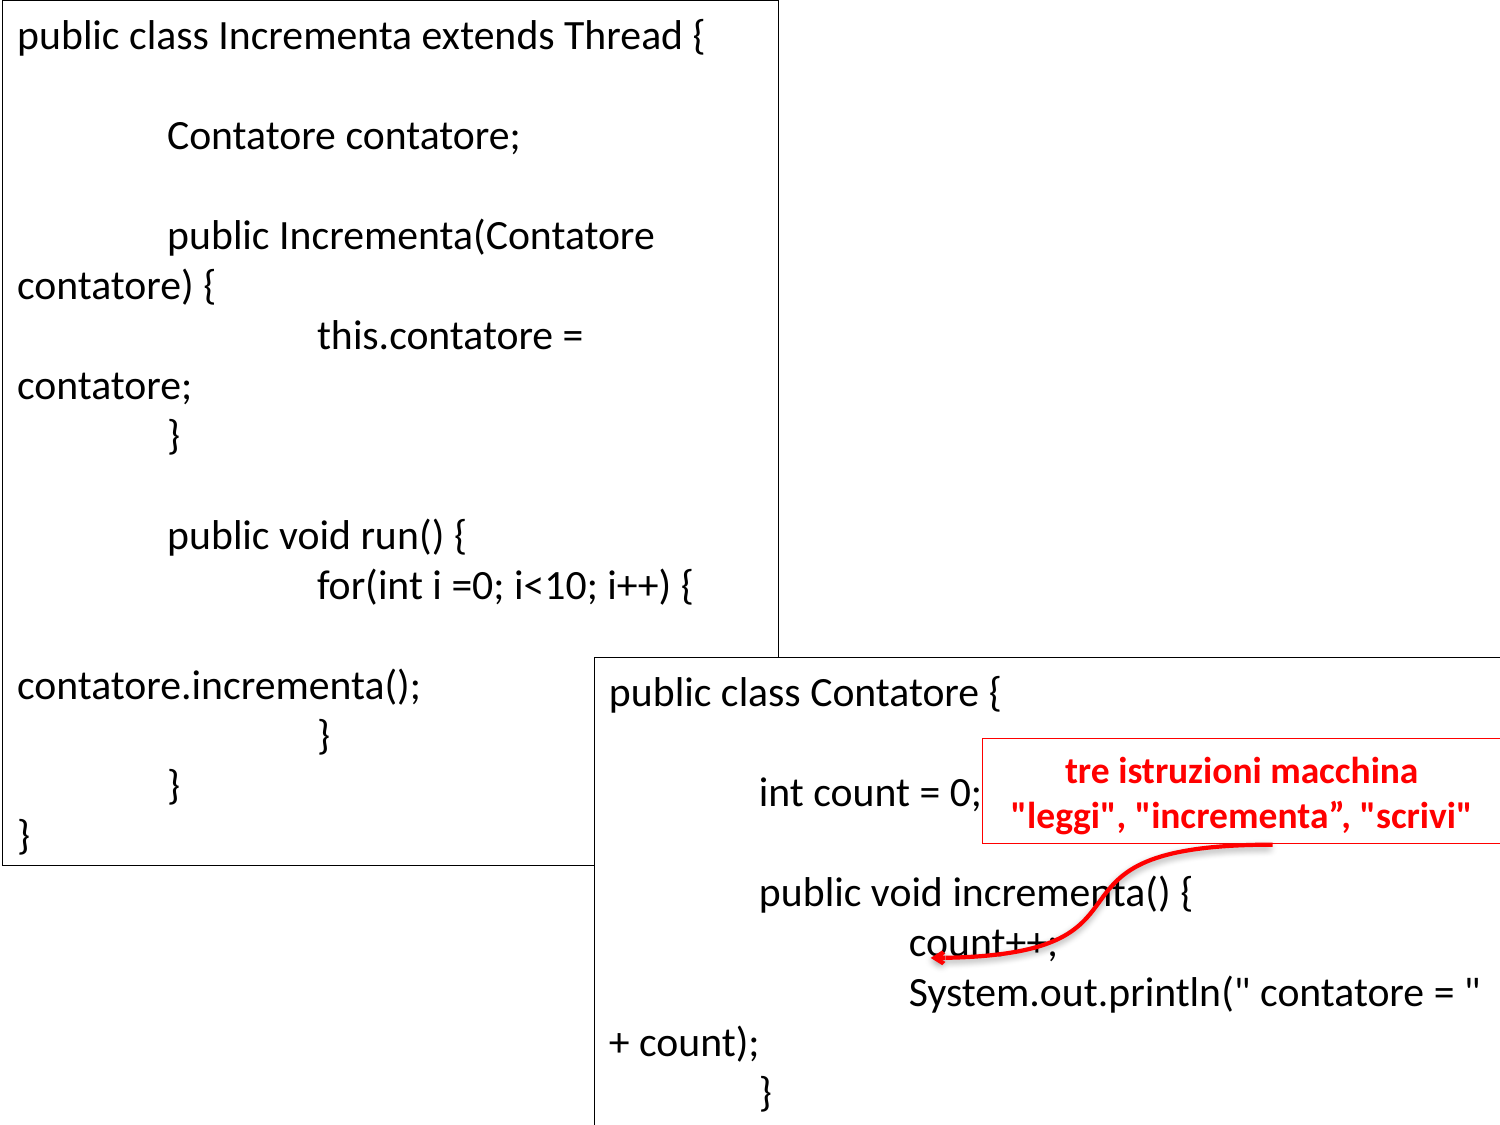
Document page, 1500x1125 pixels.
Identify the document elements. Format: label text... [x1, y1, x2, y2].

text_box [930, 844, 1273, 959]
text_box tre istruzioni macchina "leggi", "incrementa”, "scrivi" [982, 738, 1500, 844]
text_box public class Incrementa extends Thread { Contatore contatore; public Incrementa(Contatore contatore) { this.contatore = contatore; } public void run() { for(int i =0; i<10; i++) { contatore.incrementa(); } } } [2, 0, 779, 866]
text_box public class Contatore { int count = 0; public void incrementa() { count++; System.out.println(" contatore = " + count); } } [594, 657, 1500, 1125]
